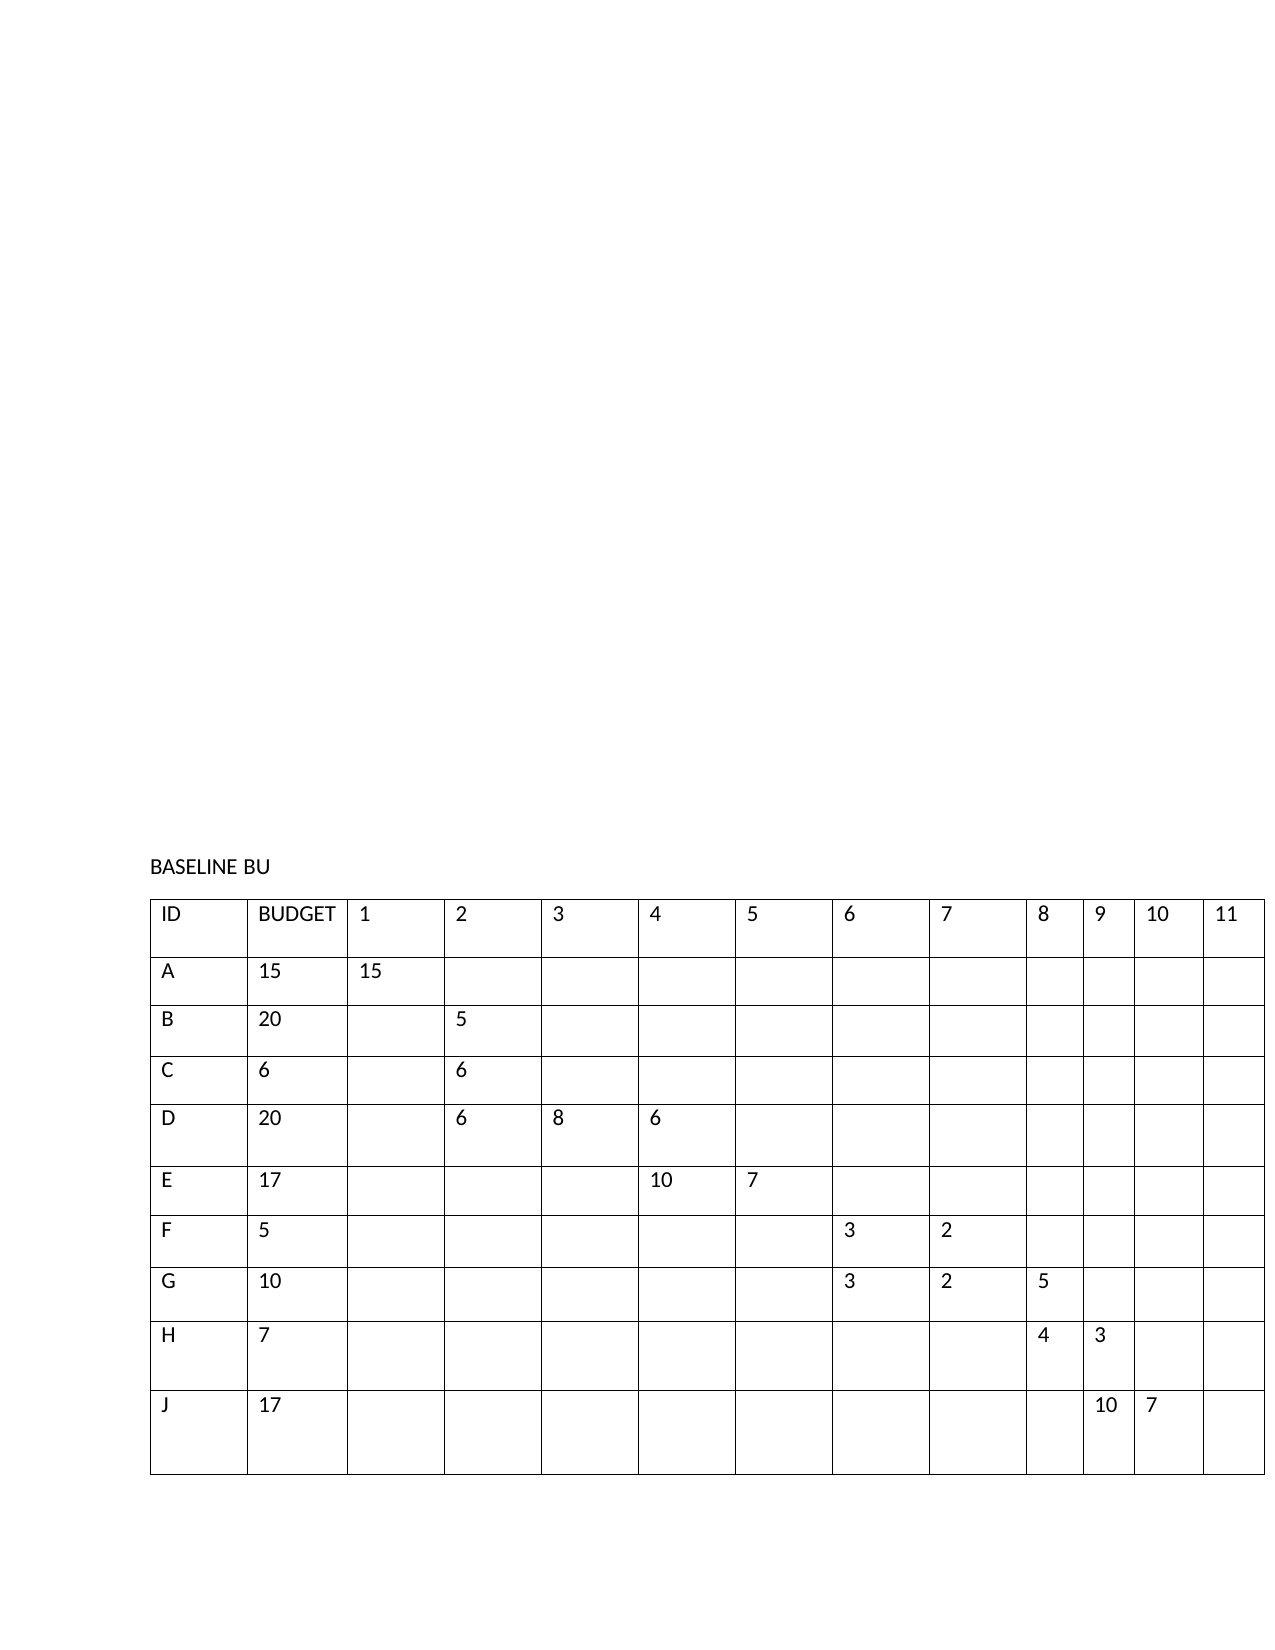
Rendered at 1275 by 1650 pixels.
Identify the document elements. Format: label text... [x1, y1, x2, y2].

table_cell [542, 1057, 638, 1104]
table_cell [930, 1057, 1026, 1104]
table_cell J [151, 1391, 247, 1474]
table_cell [445, 1216, 541, 1267]
table_cell [833, 958, 929, 1005]
text_box BASELINE BU [147, 849, 274, 880]
table_cell [639, 958, 735, 1005]
table_cell [1027, 1216, 1083, 1267]
table_cell 6 [445, 1057, 541, 1104]
table_cell C [151, 1057, 247, 1104]
table_cell [930, 1322, 1026, 1390]
table_cell [1135, 1006, 1203, 1056]
table_cell [736, 1216, 832, 1267]
table_cell [348, 1216, 444, 1267]
table_cell [445, 1268, 541, 1321]
table_cell [348, 1057, 444, 1104]
table_cell [736, 1322, 832, 1390]
table_cell [930, 1006, 1026, 1056]
table_cell [930, 1391, 1026, 1474]
table_cell [1084, 1057, 1134, 1104]
table_cell 17 [248, 1391, 347, 1474]
table_header 6 [833, 900, 929, 957]
table_cell [1027, 1057, 1083, 1104]
table_cell [1135, 1167, 1203, 1215]
table_cell [348, 1322, 444, 1390]
table_cell [348, 1268, 444, 1321]
table_cell [833, 1391, 929, 1474]
table_cell [639, 1391, 735, 1474]
table_cell 5 [445, 1006, 541, 1056]
table_cell [736, 958, 832, 1005]
table_cell [348, 1105, 444, 1166]
table_cell 3 [833, 1268, 929, 1321]
table_cell [736, 1268, 832, 1321]
table_cell [833, 1322, 929, 1390]
table_header 10 [1135, 900, 1203, 957]
table_cell [1084, 1268, 1134, 1321]
table_cell [930, 1167, 1026, 1215]
table_cell [1204, 1057, 1264, 1104]
table_cell [1084, 1216, 1134, 1267]
table_cell [1204, 1105, 1264, 1166]
table_header 9 [1084, 900, 1134, 957]
table_cell [833, 1167, 929, 1215]
table_cell 7 [1135, 1391, 1203, 1474]
table_cell [1204, 1216, 1264, 1267]
table_cell [1204, 1167, 1264, 1215]
table_cell 2 [930, 1268, 1026, 1321]
table_cell [833, 1006, 929, 1056]
table_cell [1135, 1216, 1203, 1267]
table_cell [1135, 1057, 1203, 1104]
table_cell 10 [639, 1167, 735, 1215]
table_header 5 [736, 900, 832, 957]
table_cell 8 [542, 1105, 638, 1166]
table_header BUDGET [248, 900, 347, 957]
table_cell [736, 1057, 832, 1104]
table_cell [1135, 1322, 1203, 1390]
table_cell [1204, 1268, 1264, 1321]
table_cell 6 [445, 1105, 541, 1166]
table_cell [348, 1391, 444, 1474]
table_cell [542, 1216, 638, 1267]
table_cell [445, 1391, 541, 1474]
table_cell [542, 1167, 638, 1215]
table_cell [833, 1057, 929, 1104]
table_cell [1027, 1167, 1083, 1215]
table_cell 7 [248, 1322, 347, 1390]
table_cell [348, 1006, 444, 1056]
table_cell 6 [639, 1105, 735, 1166]
table_cell [1084, 1006, 1134, 1056]
table_cell [736, 1391, 832, 1474]
table_cell [930, 1105, 1026, 1166]
table_header ID [151, 900, 247, 957]
table_header 7 [930, 900, 1026, 957]
table_header 1 [348, 900, 444, 957]
table_cell D [151, 1105, 247, 1166]
table_cell [639, 1216, 735, 1267]
table_cell [639, 1057, 735, 1104]
table_cell 5 [1027, 1268, 1083, 1321]
table_header 3 [542, 900, 638, 957]
table_cell [542, 1391, 638, 1474]
table_cell A [151, 958, 247, 1005]
table_cell [542, 1006, 638, 1056]
table_cell [1027, 1105, 1083, 1166]
table_cell [445, 958, 541, 1005]
table_cell [1084, 1167, 1134, 1215]
table_header 4 [639, 900, 735, 957]
table_cell 2 [930, 1216, 1026, 1267]
table_cell [542, 1268, 638, 1321]
table_cell H [151, 1322, 247, 1390]
table_cell 3 [1084, 1322, 1134, 1390]
table_cell 20 [248, 1105, 347, 1166]
table_cell [542, 958, 638, 1005]
table_cell [1084, 958, 1134, 1005]
table_cell [542, 1322, 638, 1390]
table_cell [639, 1322, 735, 1390]
table_cell E [151, 1167, 247, 1215]
table_cell 7 [736, 1167, 832, 1215]
table_cell [639, 1006, 735, 1056]
table_cell [1027, 1391, 1083, 1474]
table_cell [1204, 1322, 1264, 1390]
table_cell [833, 1105, 929, 1166]
table_cell [1084, 1105, 1134, 1166]
table_cell [1027, 1006, 1083, 1056]
table_cell [348, 1167, 444, 1215]
table_cell 15 [348, 958, 444, 1005]
table_cell 4 [1027, 1322, 1083, 1390]
table_cell [930, 958, 1026, 1005]
table_cell B [151, 1006, 247, 1056]
table_cell 10 [1084, 1391, 1134, 1474]
table_cell [1027, 958, 1083, 1005]
table_cell 5 [248, 1216, 347, 1267]
table_cell G [151, 1268, 247, 1321]
table_cell F [151, 1216, 247, 1267]
table_cell 17 [248, 1167, 347, 1215]
table_cell [1135, 1105, 1203, 1166]
table_cell 10 [248, 1268, 347, 1321]
table_cell 3 [833, 1216, 929, 1267]
table_cell [1135, 958, 1203, 1005]
table_cell 6 [248, 1057, 347, 1104]
table_cell [736, 1006, 832, 1056]
table_cell 20 [248, 1006, 347, 1056]
table_cell [736, 1105, 832, 1166]
table_cell [1204, 958, 1264, 1005]
table_cell [445, 1322, 541, 1390]
table_header 2 [445, 900, 541, 957]
table_cell [445, 1167, 541, 1215]
table_header 11 [1204, 900, 1264, 957]
table_cell [1135, 1268, 1203, 1321]
table_cell [639, 1268, 735, 1321]
table_header 8 [1027, 900, 1083, 957]
table_cell 15 [248, 958, 347, 1005]
table_cell [1204, 1006, 1264, 1056]
table_cell [1204, 1391, 1264, 1474]
